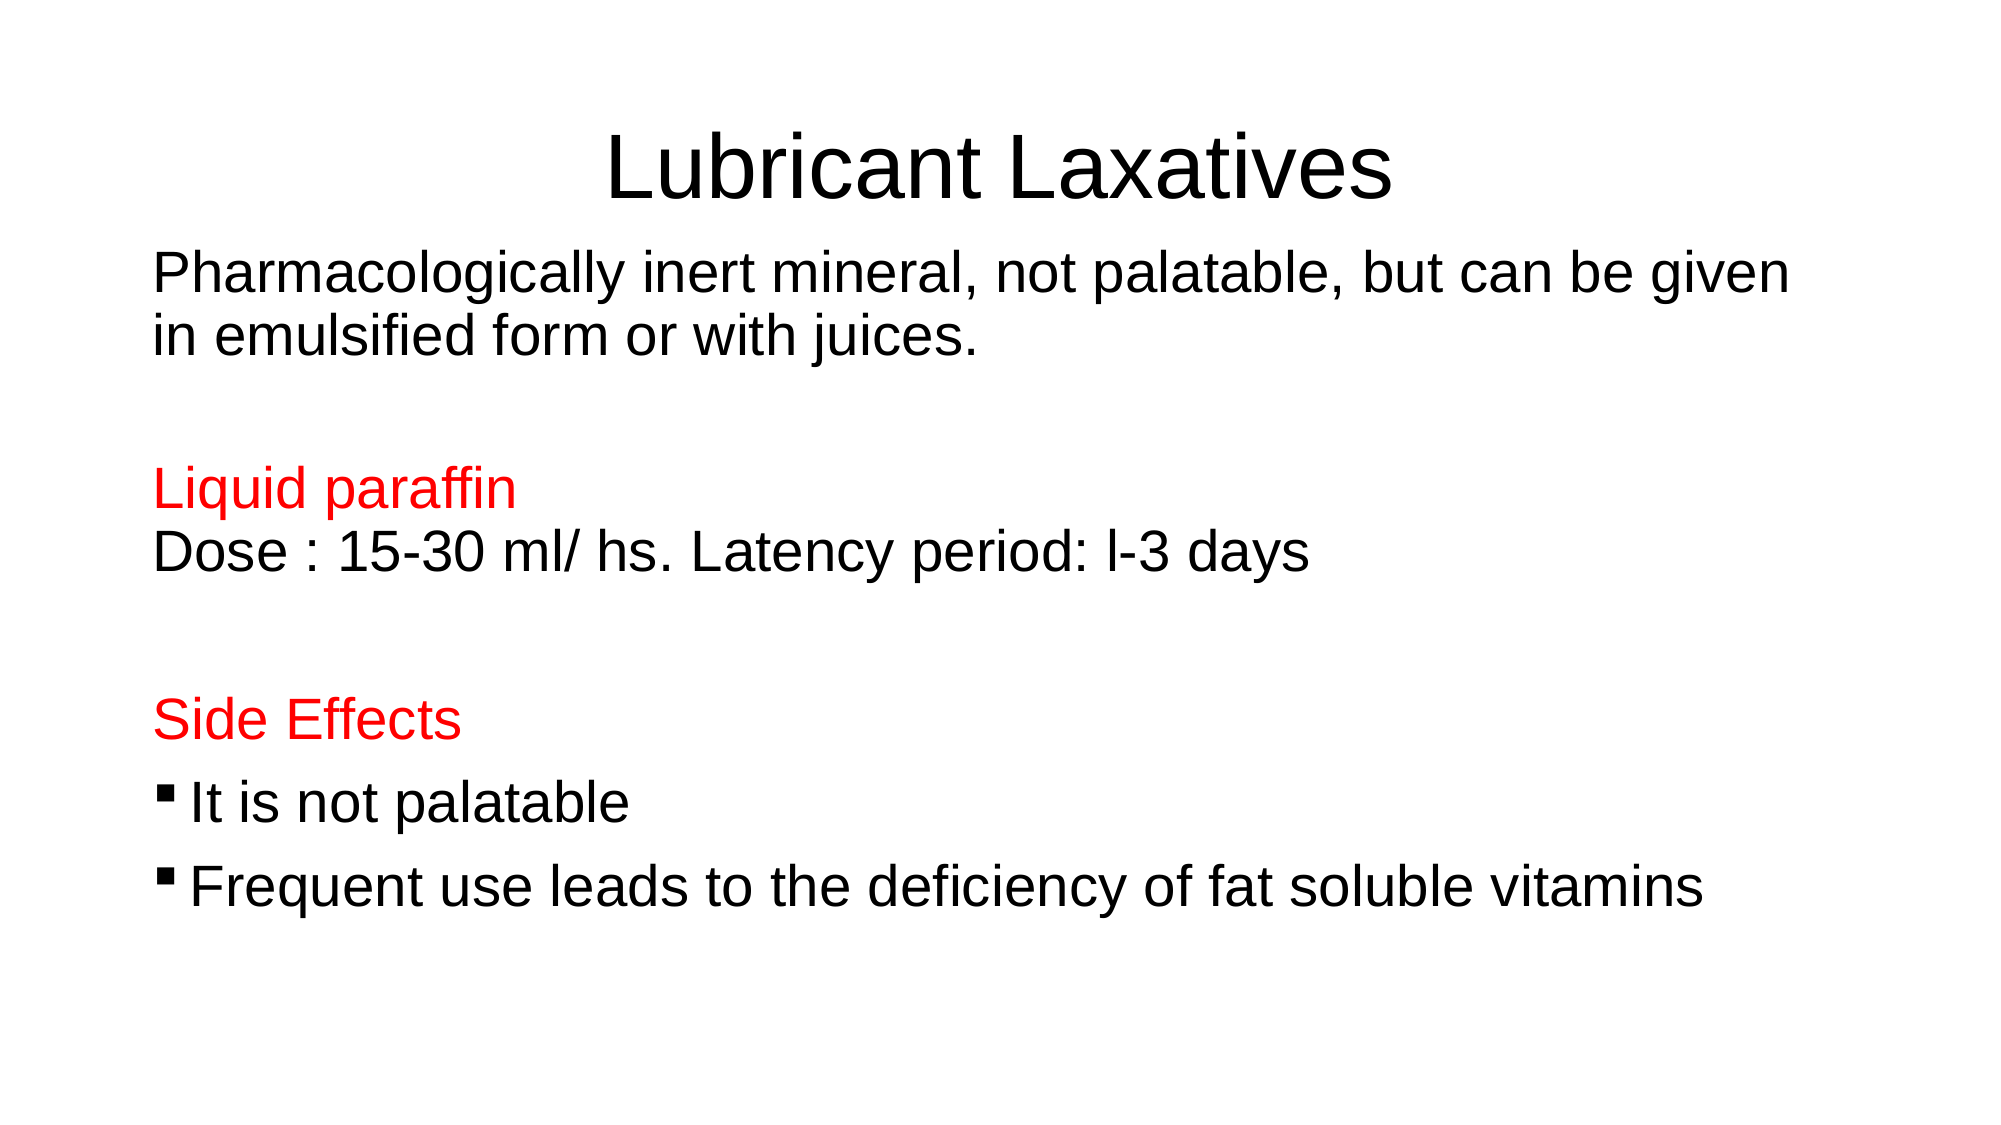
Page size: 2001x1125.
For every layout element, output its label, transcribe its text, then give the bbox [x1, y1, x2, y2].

list Pharmacologically inert mineral, not palatable, but can be given in emulsified form or with juices. Liquid paraffin Dose : 15-30 ml/ hs. Latency period: l-3 days Side Effects It is not palatable Frequent use leads to the deficiency of fat soluble vitamins [137, 234, 1863, 1066]
title Lubricant Laxatives [137, 59, 1863, 234]
